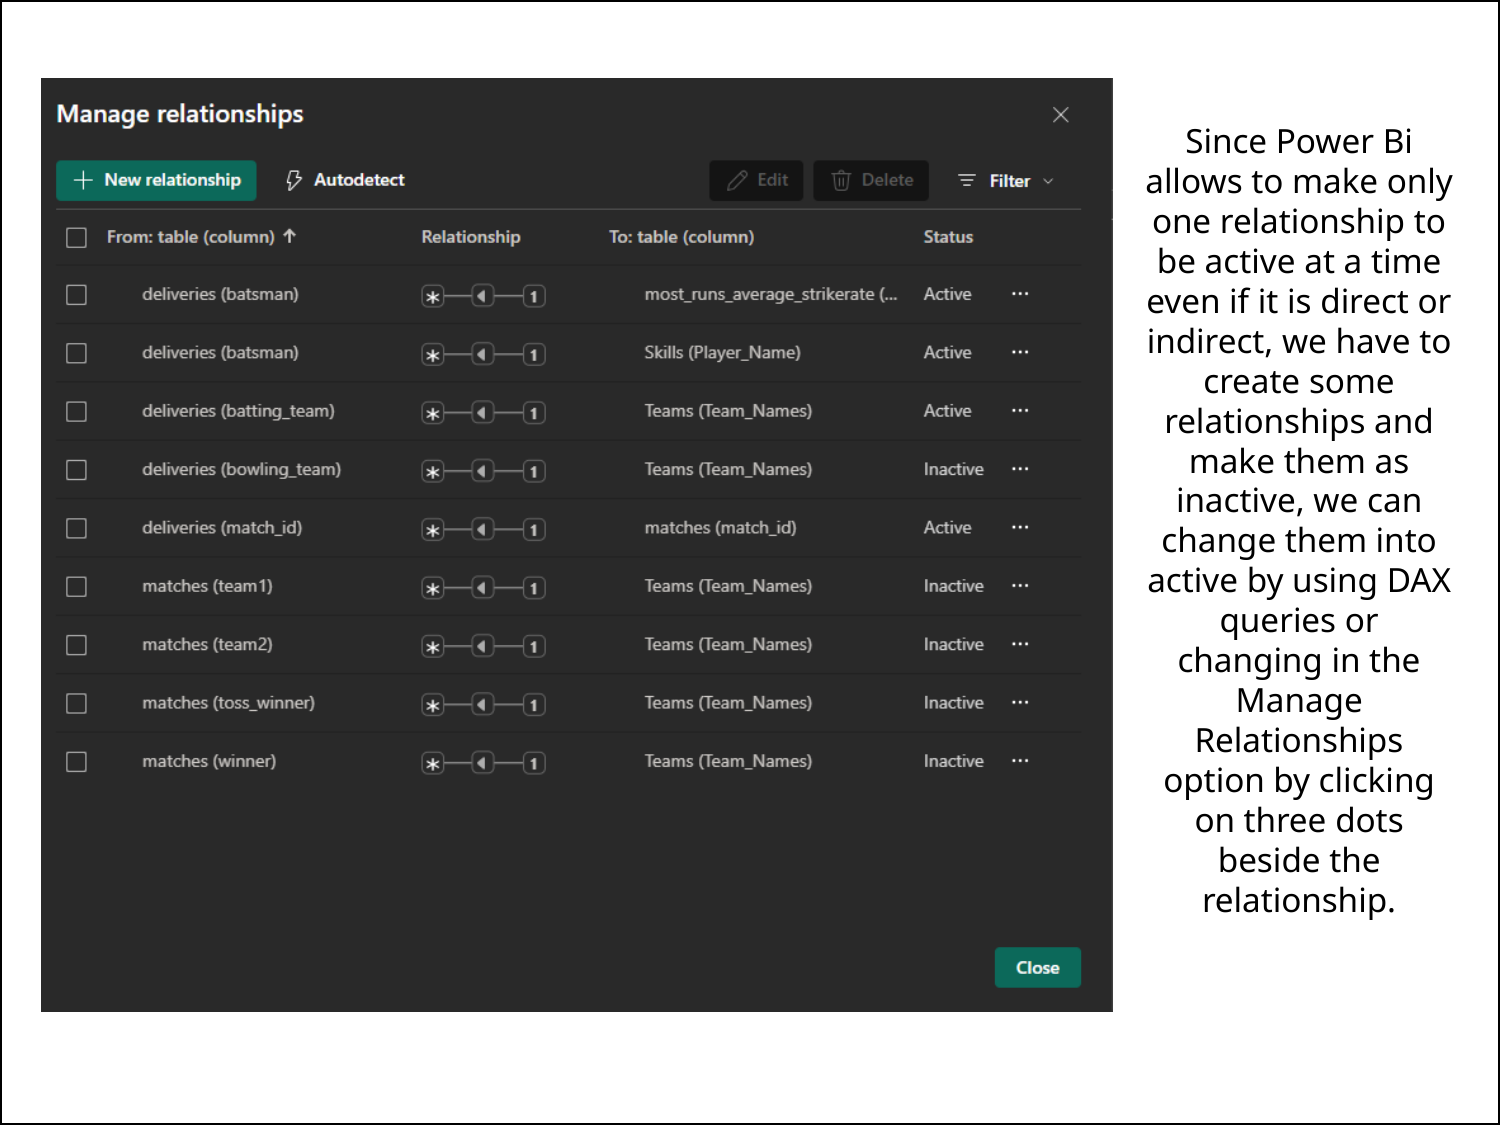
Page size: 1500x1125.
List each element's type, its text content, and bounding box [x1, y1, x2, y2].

picture [40, 77, 1114, 1012]
text_box Since Power Bi allows to make only one relationship to be active at a time even if it is direct or indirect, we have to create some relationships and make them as inactive, we can change them into active by using DAX queries or changing in the Manage Relationships option by clicking on three dots beside the relationship. [1128, 113, 1471, 927]
text_box [0, 0, 1500, 1125]
